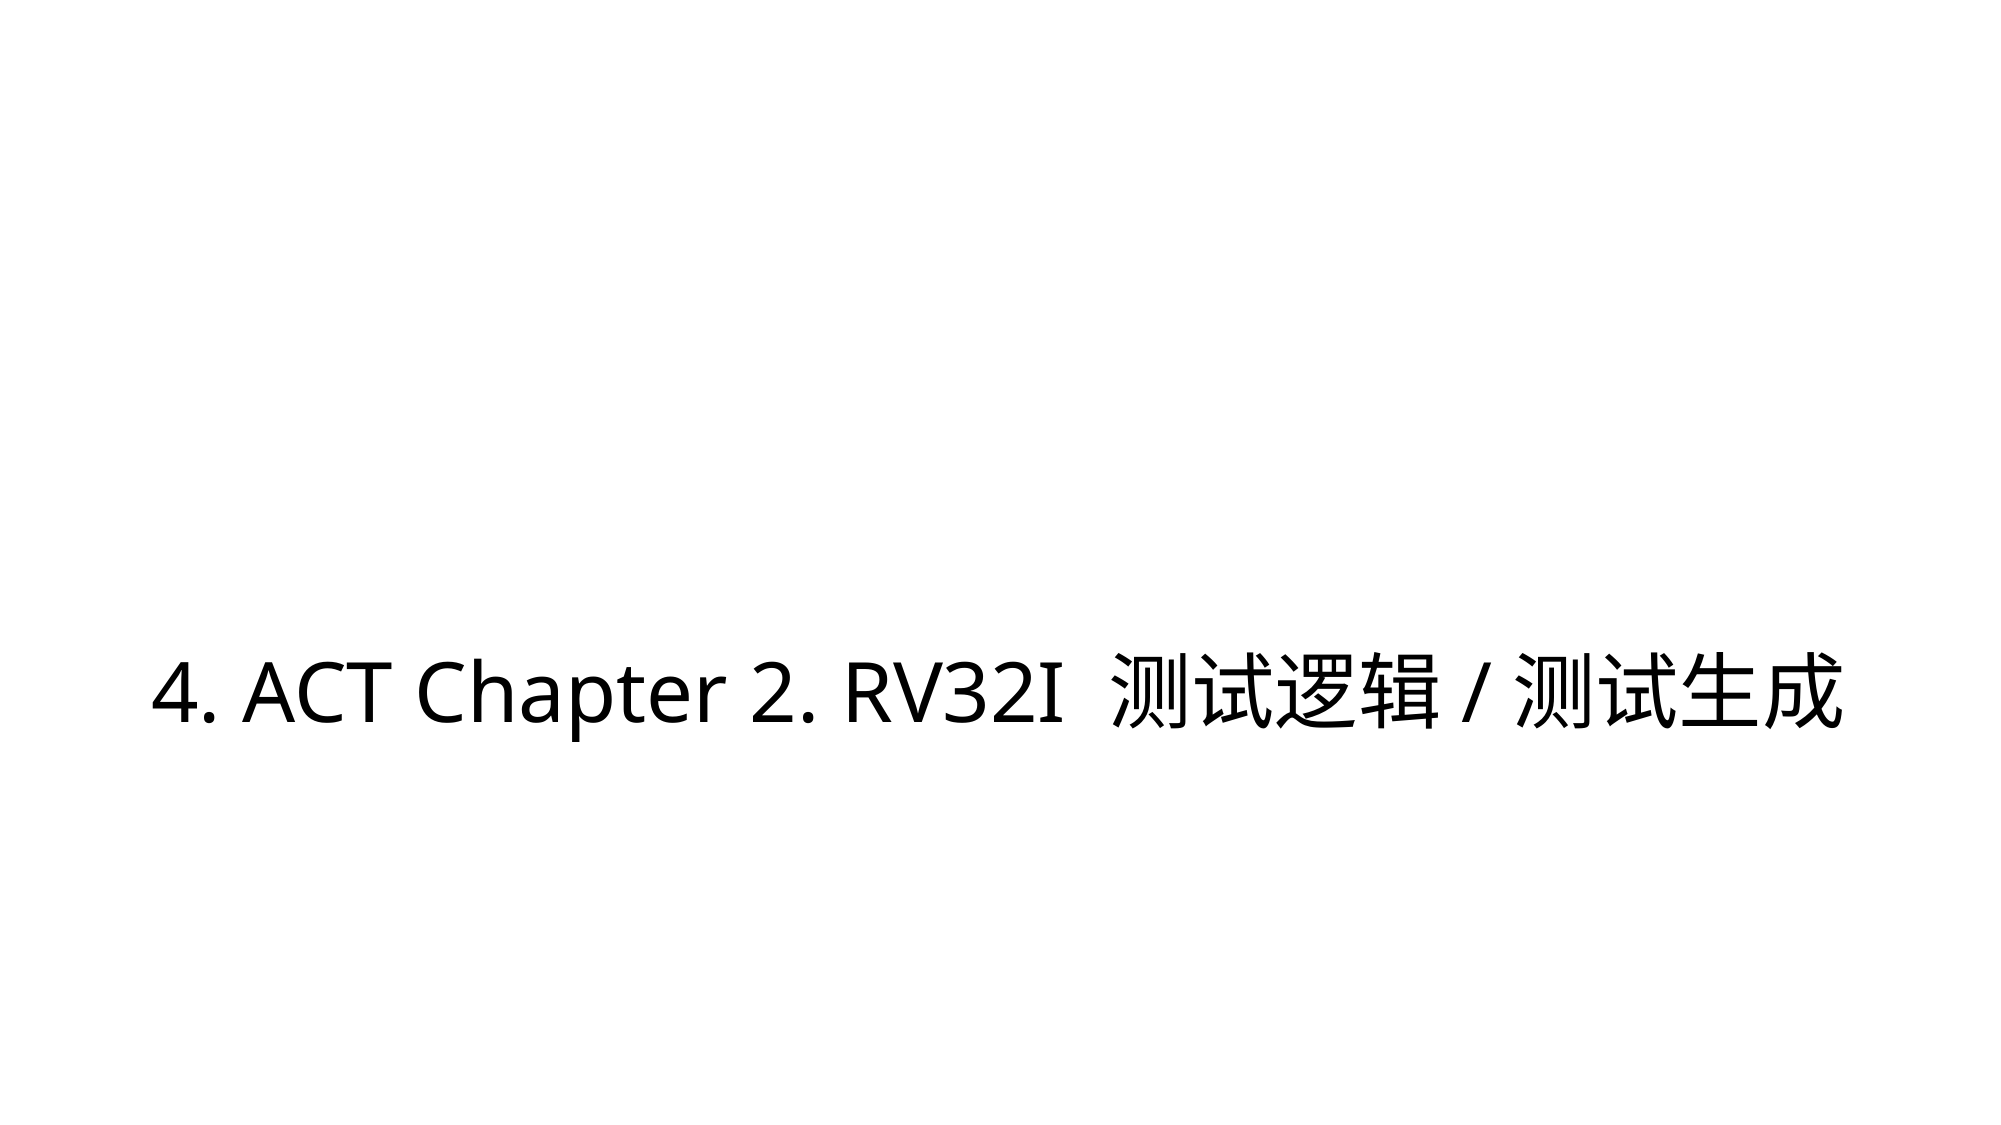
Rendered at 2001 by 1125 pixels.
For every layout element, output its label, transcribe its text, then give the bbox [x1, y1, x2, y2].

title 4. ACT Chapter 2. RV32I 测试逻辑/测试生成 [136, 280, 1862, 749]
